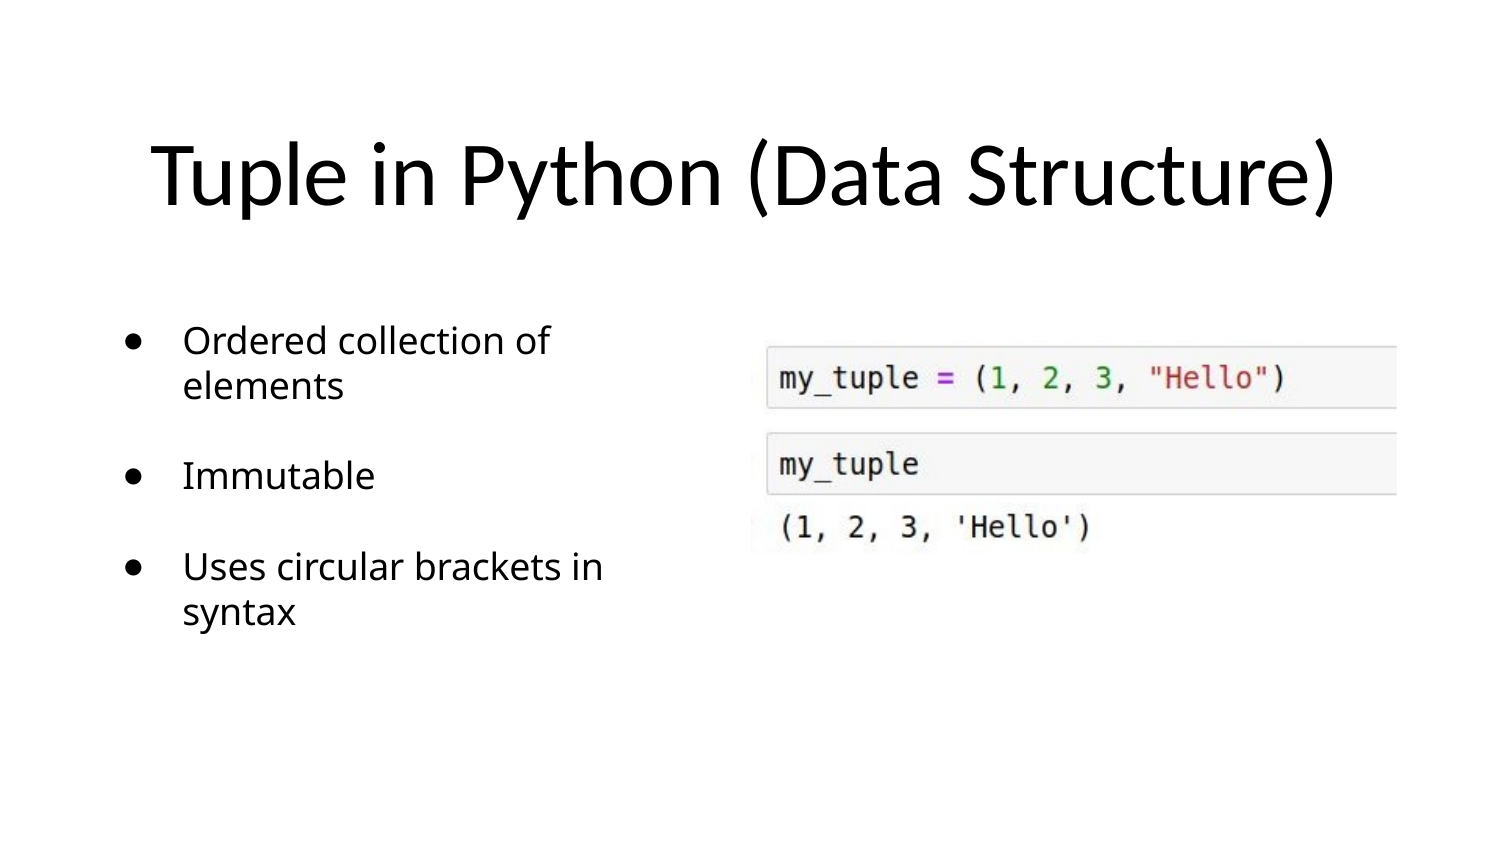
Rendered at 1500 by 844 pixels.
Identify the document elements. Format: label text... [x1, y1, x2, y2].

text_box [751, 340, 1397, 555]
text_box Ordered collection of elements Immutable Uses circular brackets in syntax [120, 314, 709, 633]
title Tuple in Python (Data Structure) [75, 96, 1413, 240]
